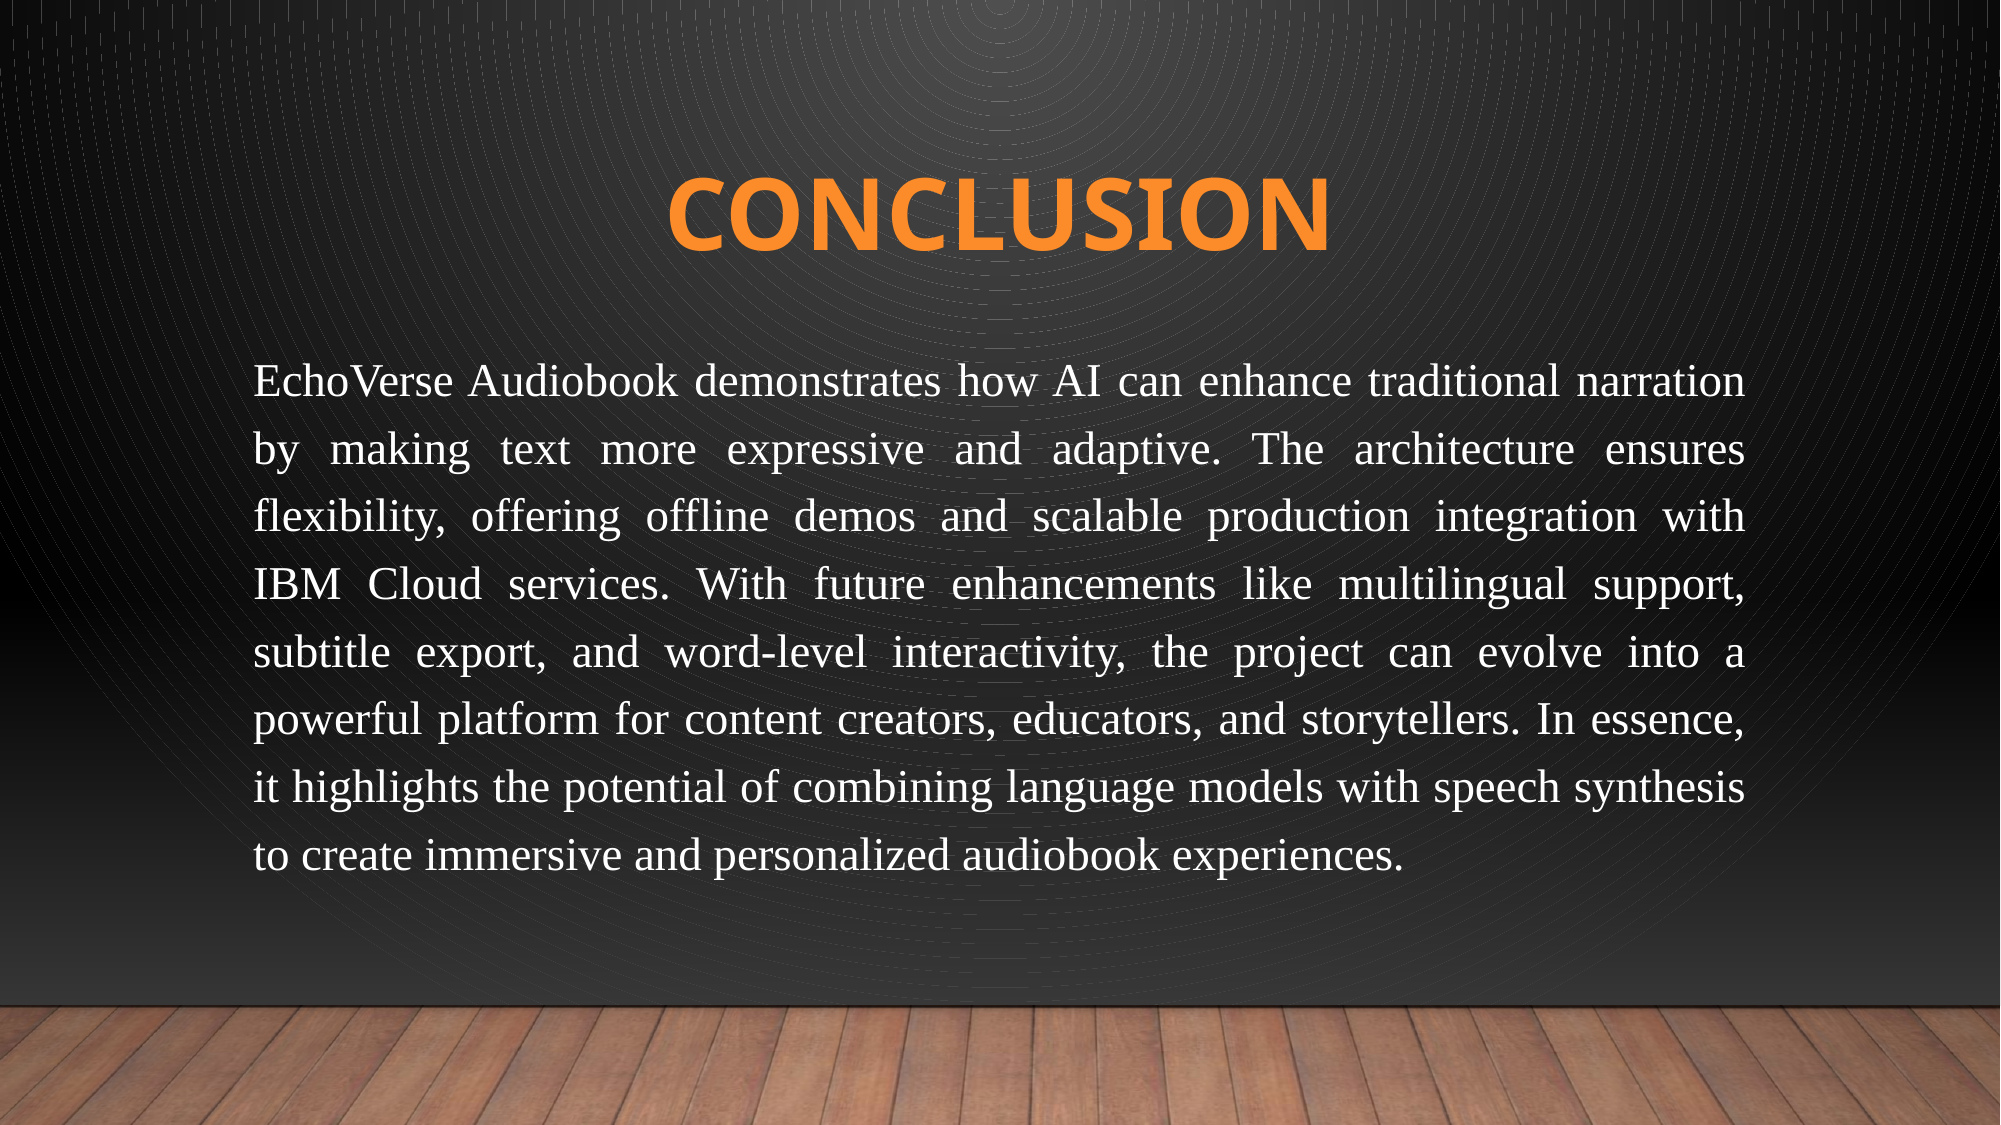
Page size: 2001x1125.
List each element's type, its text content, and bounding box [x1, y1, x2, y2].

title CONCLUSION [238, 131, 1763, 305]
list EchoVerse Audiobook demonstrates how AI can enhance traditional narration by making text more expressive and adaptive. The architecture ensures flexibility, offering offline demos and scalable production integration with IBM Cloud services. With future enhancements like multilingual support, subtitle export, and word-level interactivity, the project can evolve into a powerful platform for content creators, educators, and storytellers. In essence, it highlights the potential of combining language models with speech synthesis to create immersive and personalized audiobook experiences. [238, 330, 1763, 897]
picture [0, 1005, 2000, 1125]
